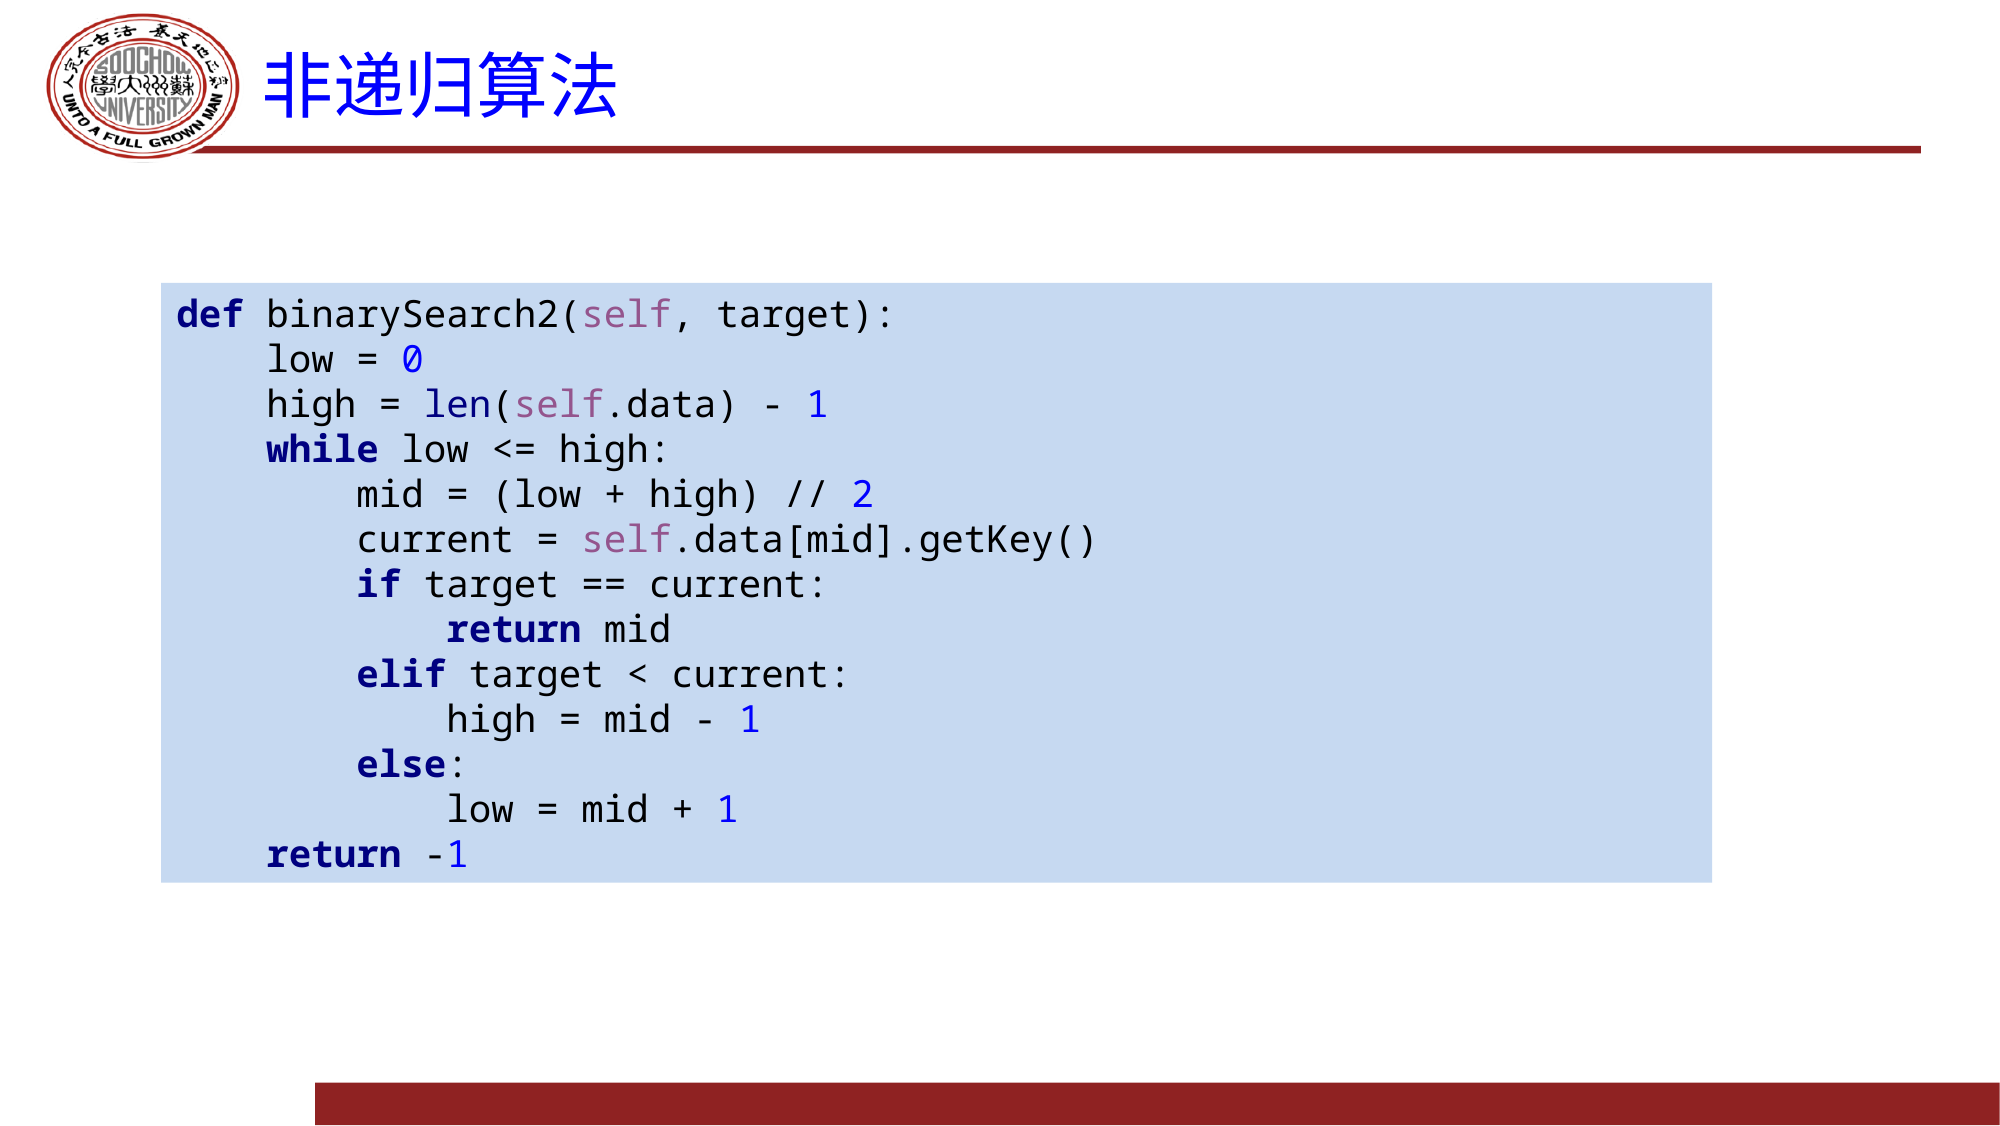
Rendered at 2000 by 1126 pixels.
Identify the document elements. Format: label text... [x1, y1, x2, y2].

title 非递归算法 [242, 30, 1921, 138]
picture [40, 9, 246, 163]
text_box def binarySearch2(self, target): low = 0 high = len(self.data) - 1 while low <= high: mid = (low + high) // 2 current = self.data[mid].getKey() if target == current: return mid elif target < current: high = mid - 1 else: low = mid + 1 return -1 [161, 282, 1713, 883]
